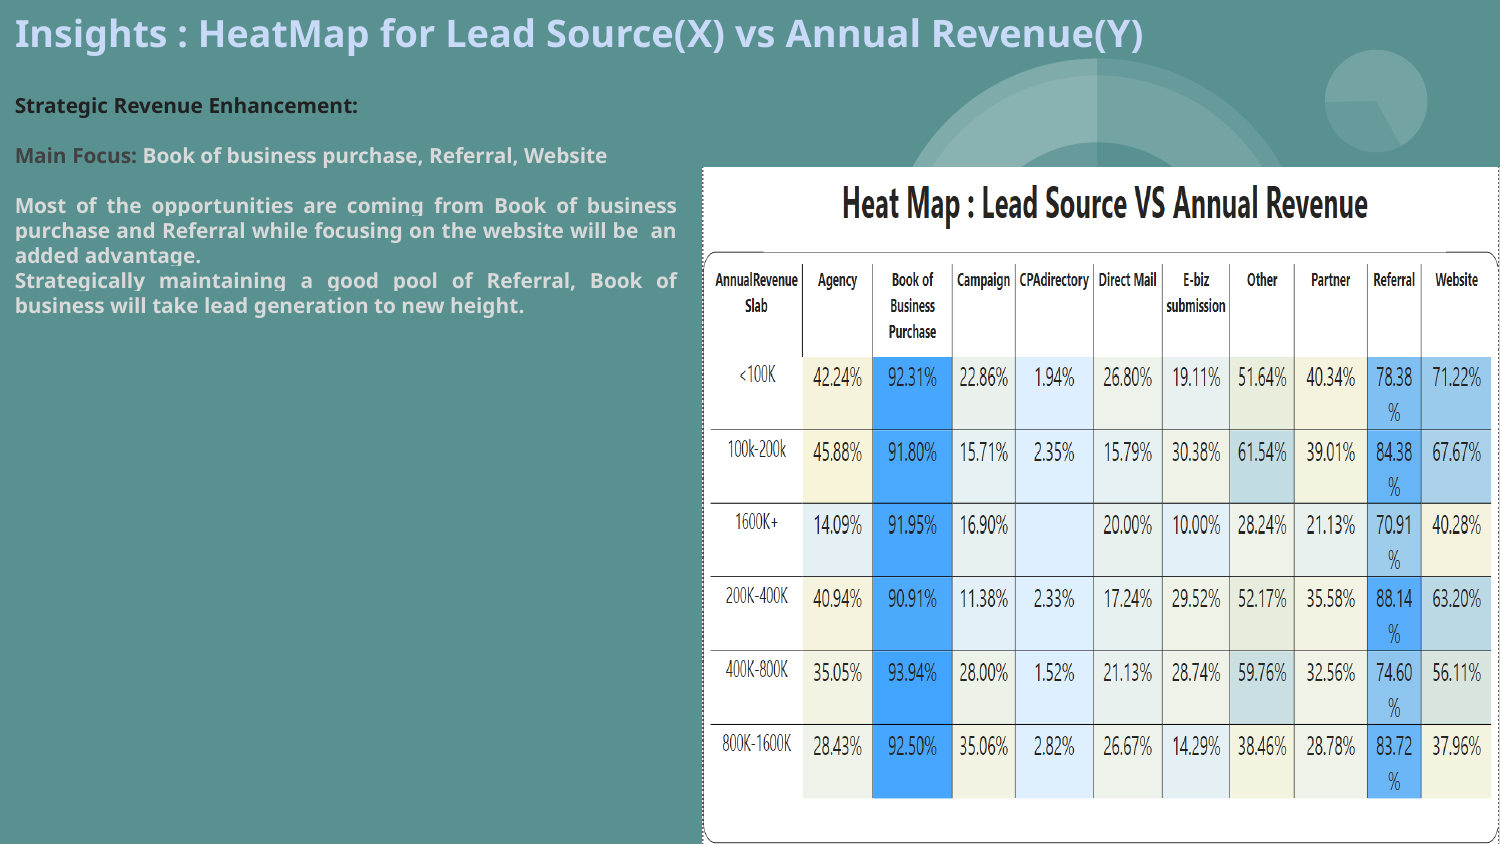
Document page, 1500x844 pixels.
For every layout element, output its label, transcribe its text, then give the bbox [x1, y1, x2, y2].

title Insights : HeatMap for Lead Source(X) vs Annual Revenue(Y) [0, 0, 1500, 64]
picture [702, 167, 1500, 844]
text_box Strategic Revenue Enhancement: Main Focus: Book of business purchase, Referral, Website Most of the opportunities are coming from Book of business purchase and Referral while focusing on the website will be an added advantage. Strategically maintaining a good pool of Referral, Book of business will take lead generation to new height. [0, 77, 692, 839]
